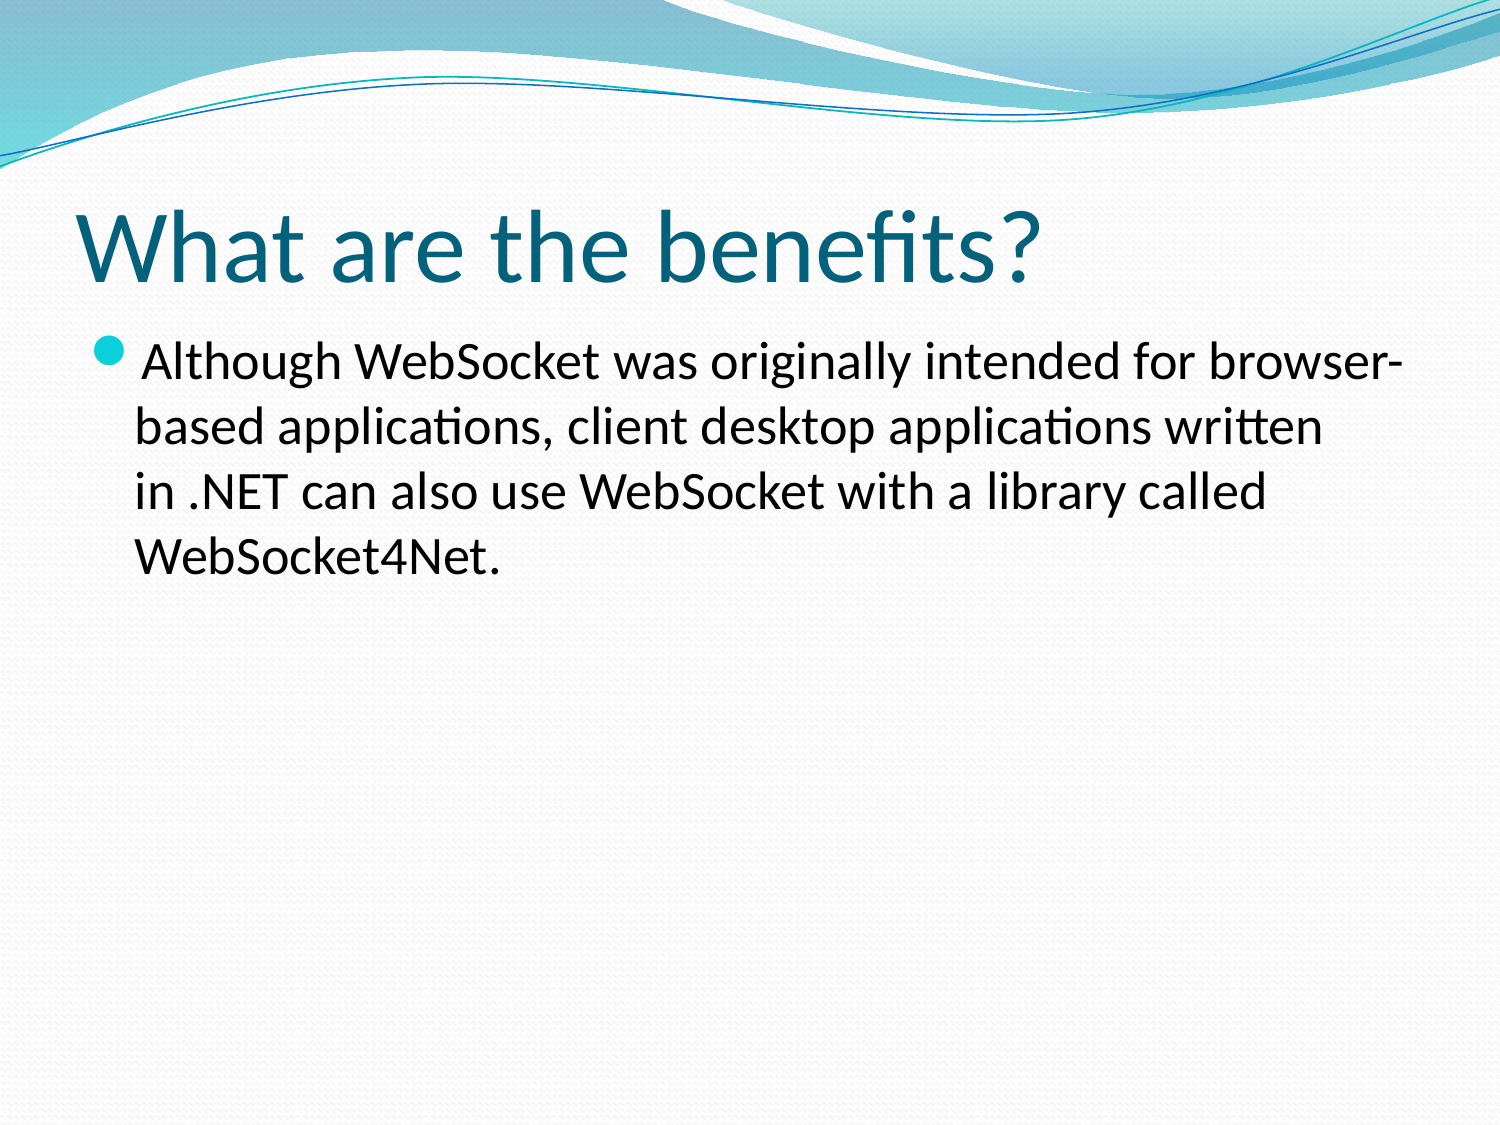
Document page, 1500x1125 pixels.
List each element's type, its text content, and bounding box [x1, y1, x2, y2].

list Although WebSocket was originally intended for browser-based applications, client desktop applications written in .NET can also use WebSocket with a library called WebSocket4Net. [75, 317, 1425, 1038]
title What are the benefits? [75, 115, 1425, 303]
